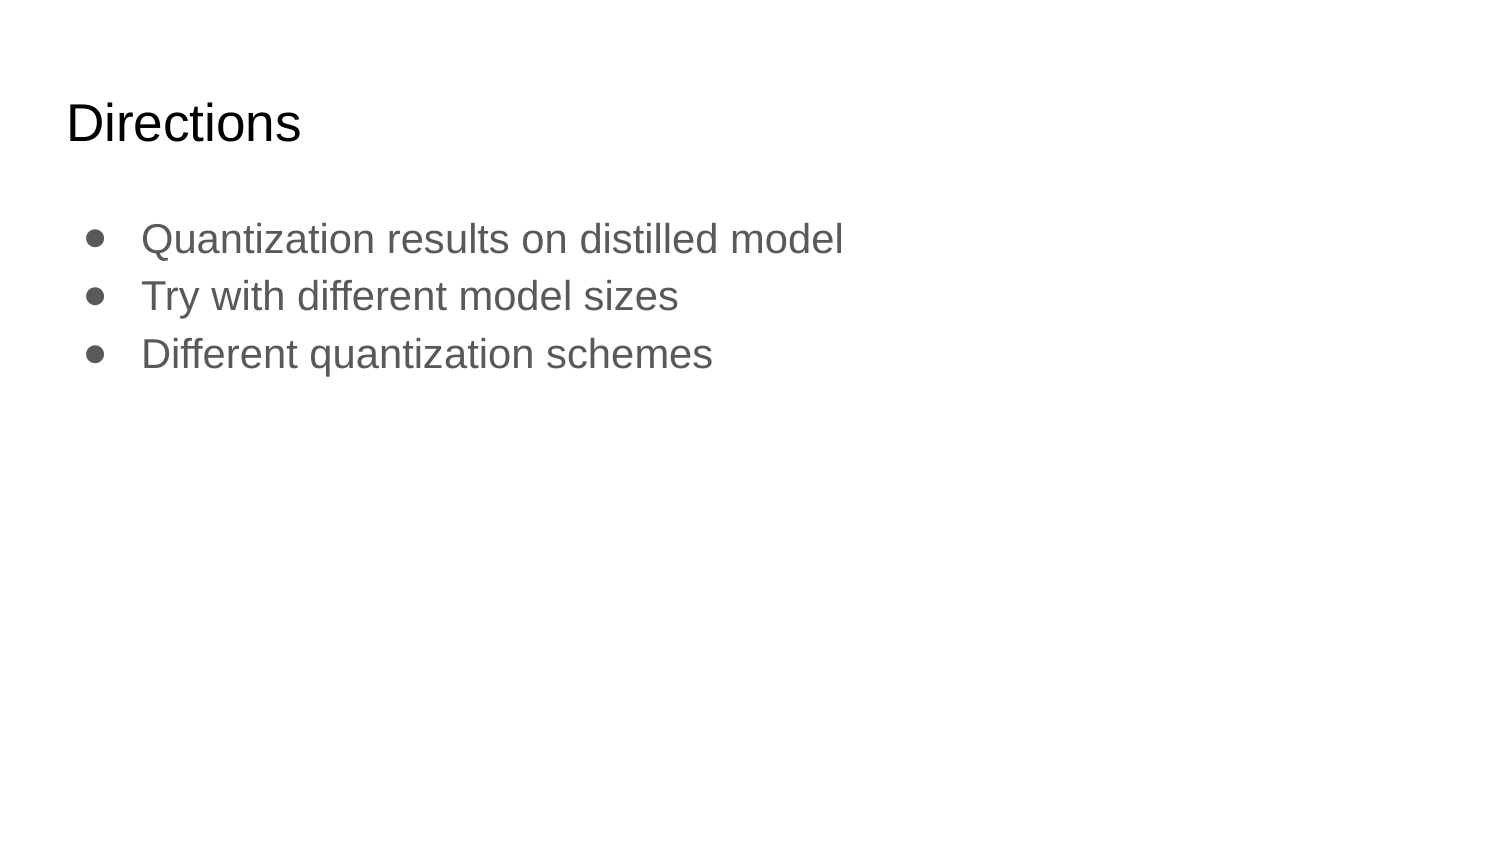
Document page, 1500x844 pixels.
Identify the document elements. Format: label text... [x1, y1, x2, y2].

title Directions [51, 72, 1449, 167]
list Quantization results on distilled model Try with different model sizes Different quantization schemes [51, 189, 1449, 750]
